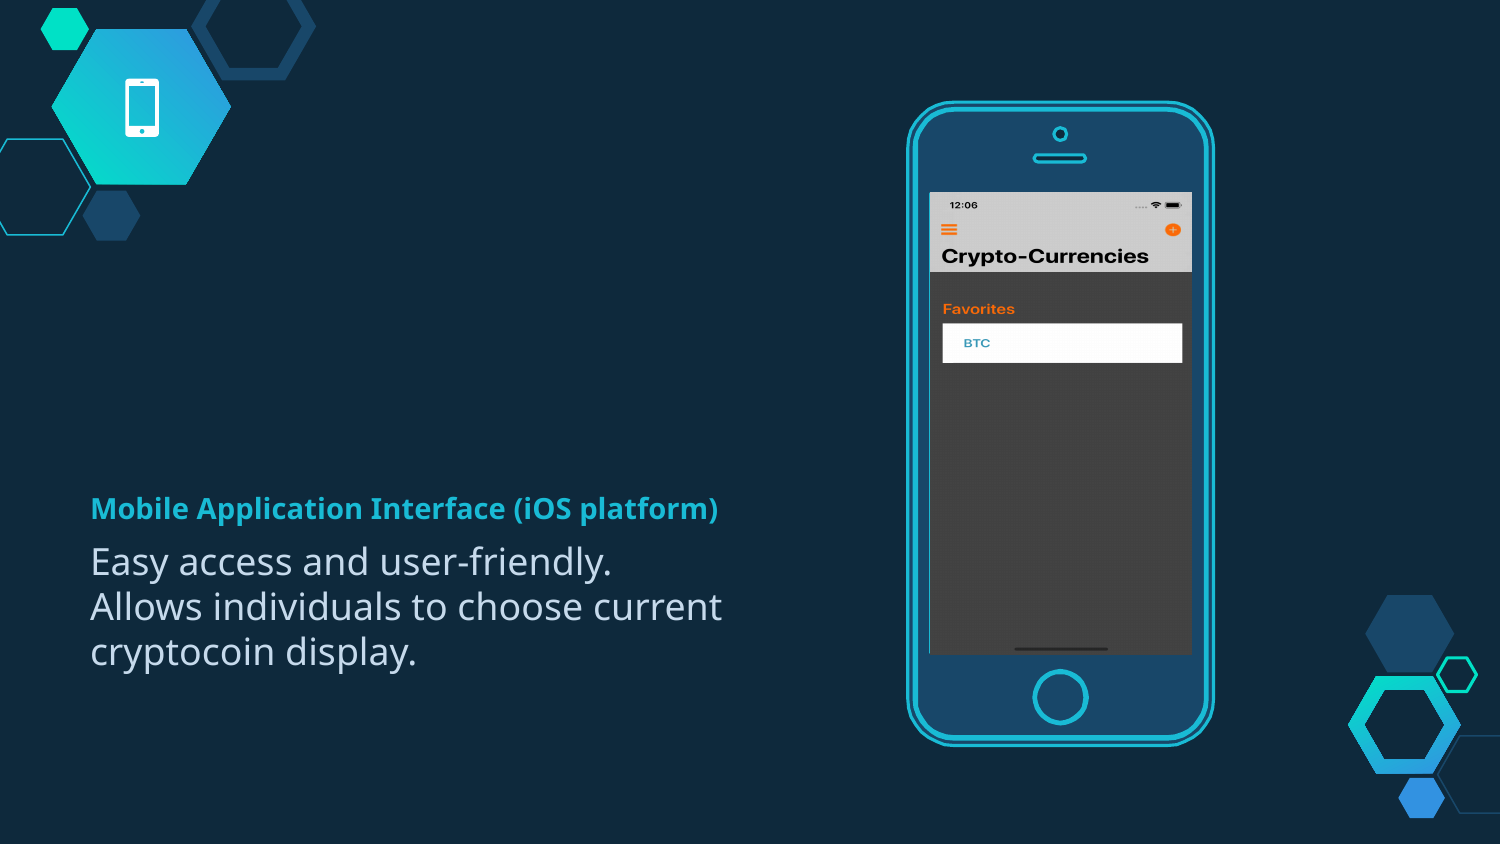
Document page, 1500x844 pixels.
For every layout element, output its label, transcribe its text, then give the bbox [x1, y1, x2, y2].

list Mobile Application Interface (iOS platform) Easy access and user-friendly. Allows individuals to choose current cryptocoin display. [75, 242, 748, 689]
text_box [907, 102, 1214, 746]
text_box [125, 78, 159, 137]
picture [929, 192, 1192, 656]
